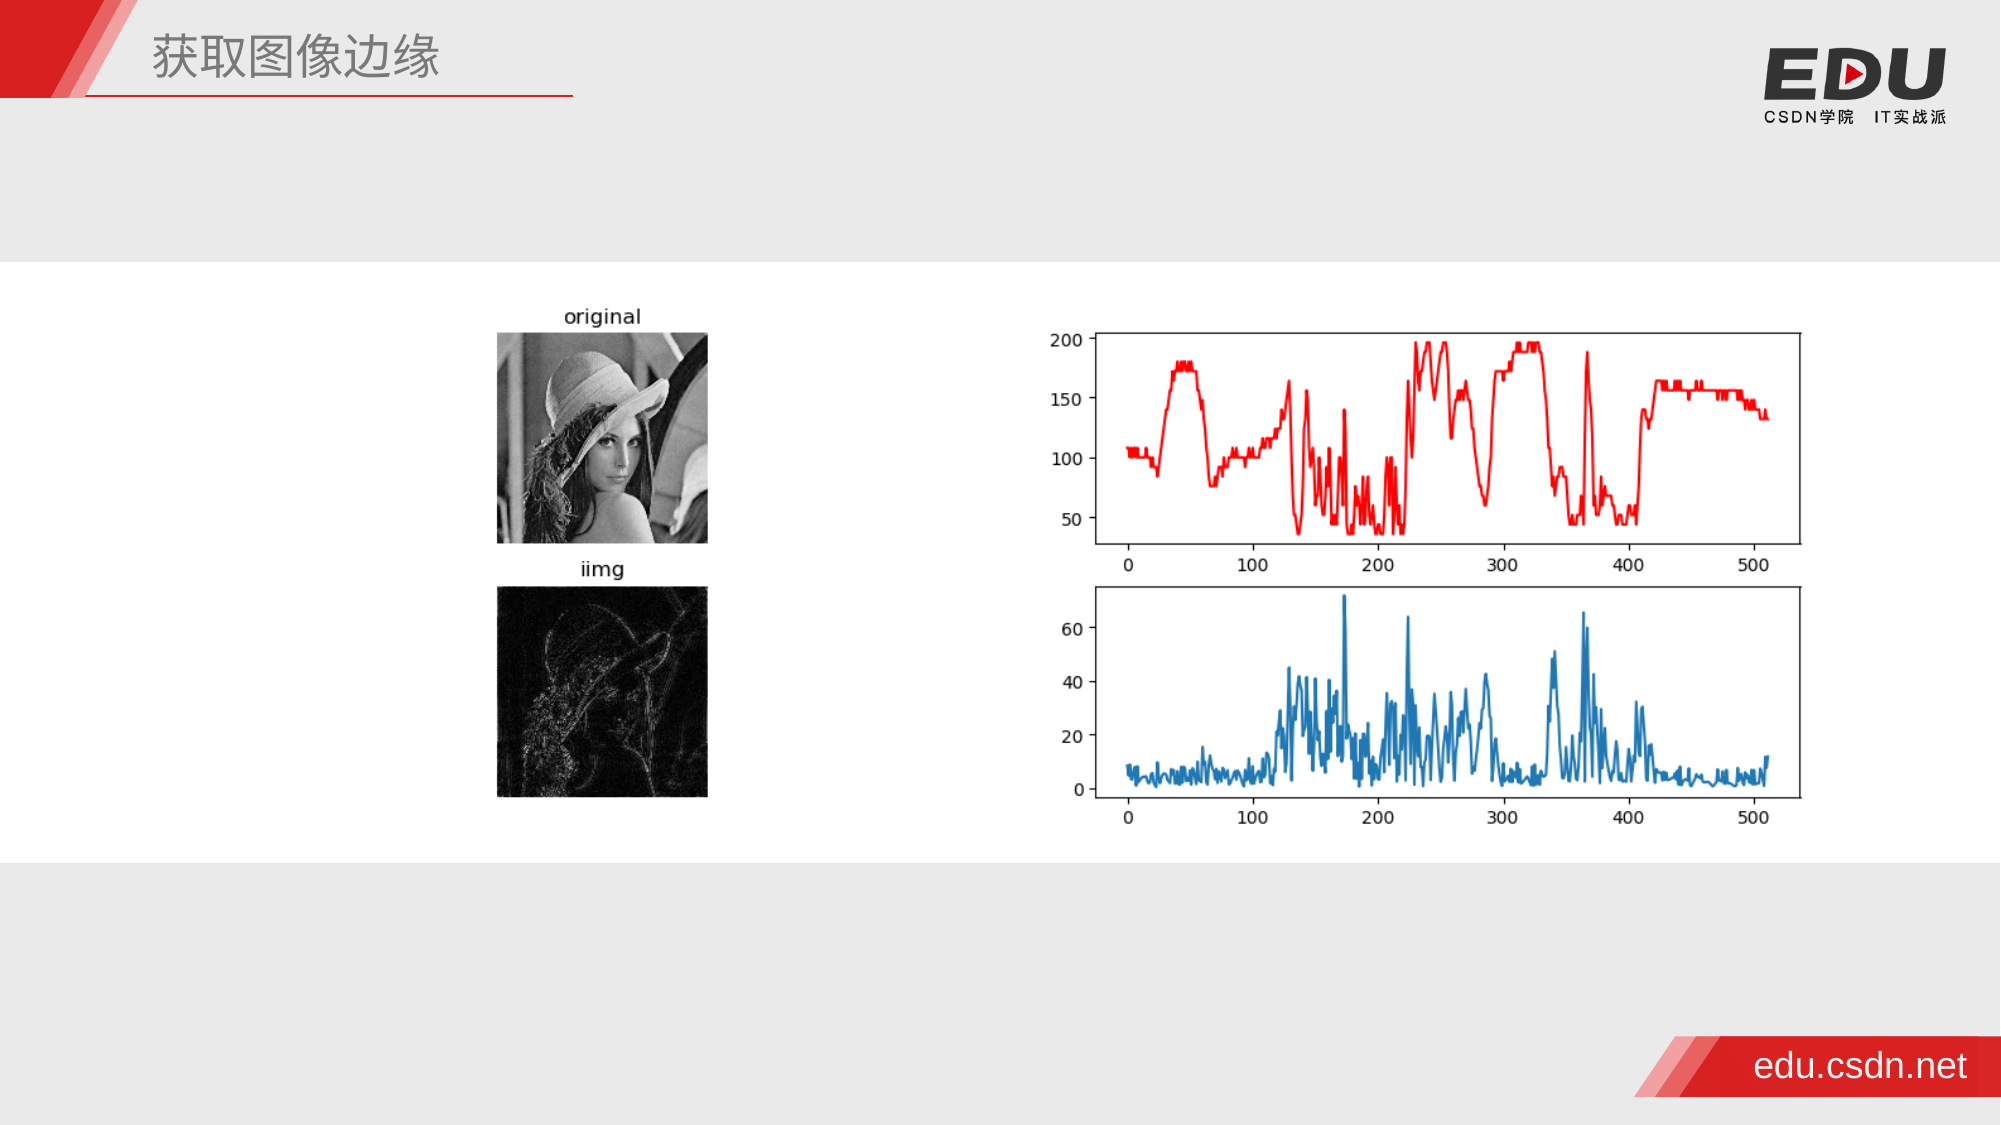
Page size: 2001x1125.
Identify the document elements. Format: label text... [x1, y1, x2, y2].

picture [0, 261, 2000, 864]
picture [1761, 42, 1948, 128]
list 获取图像边缘 [142, 6, 723, 93]
